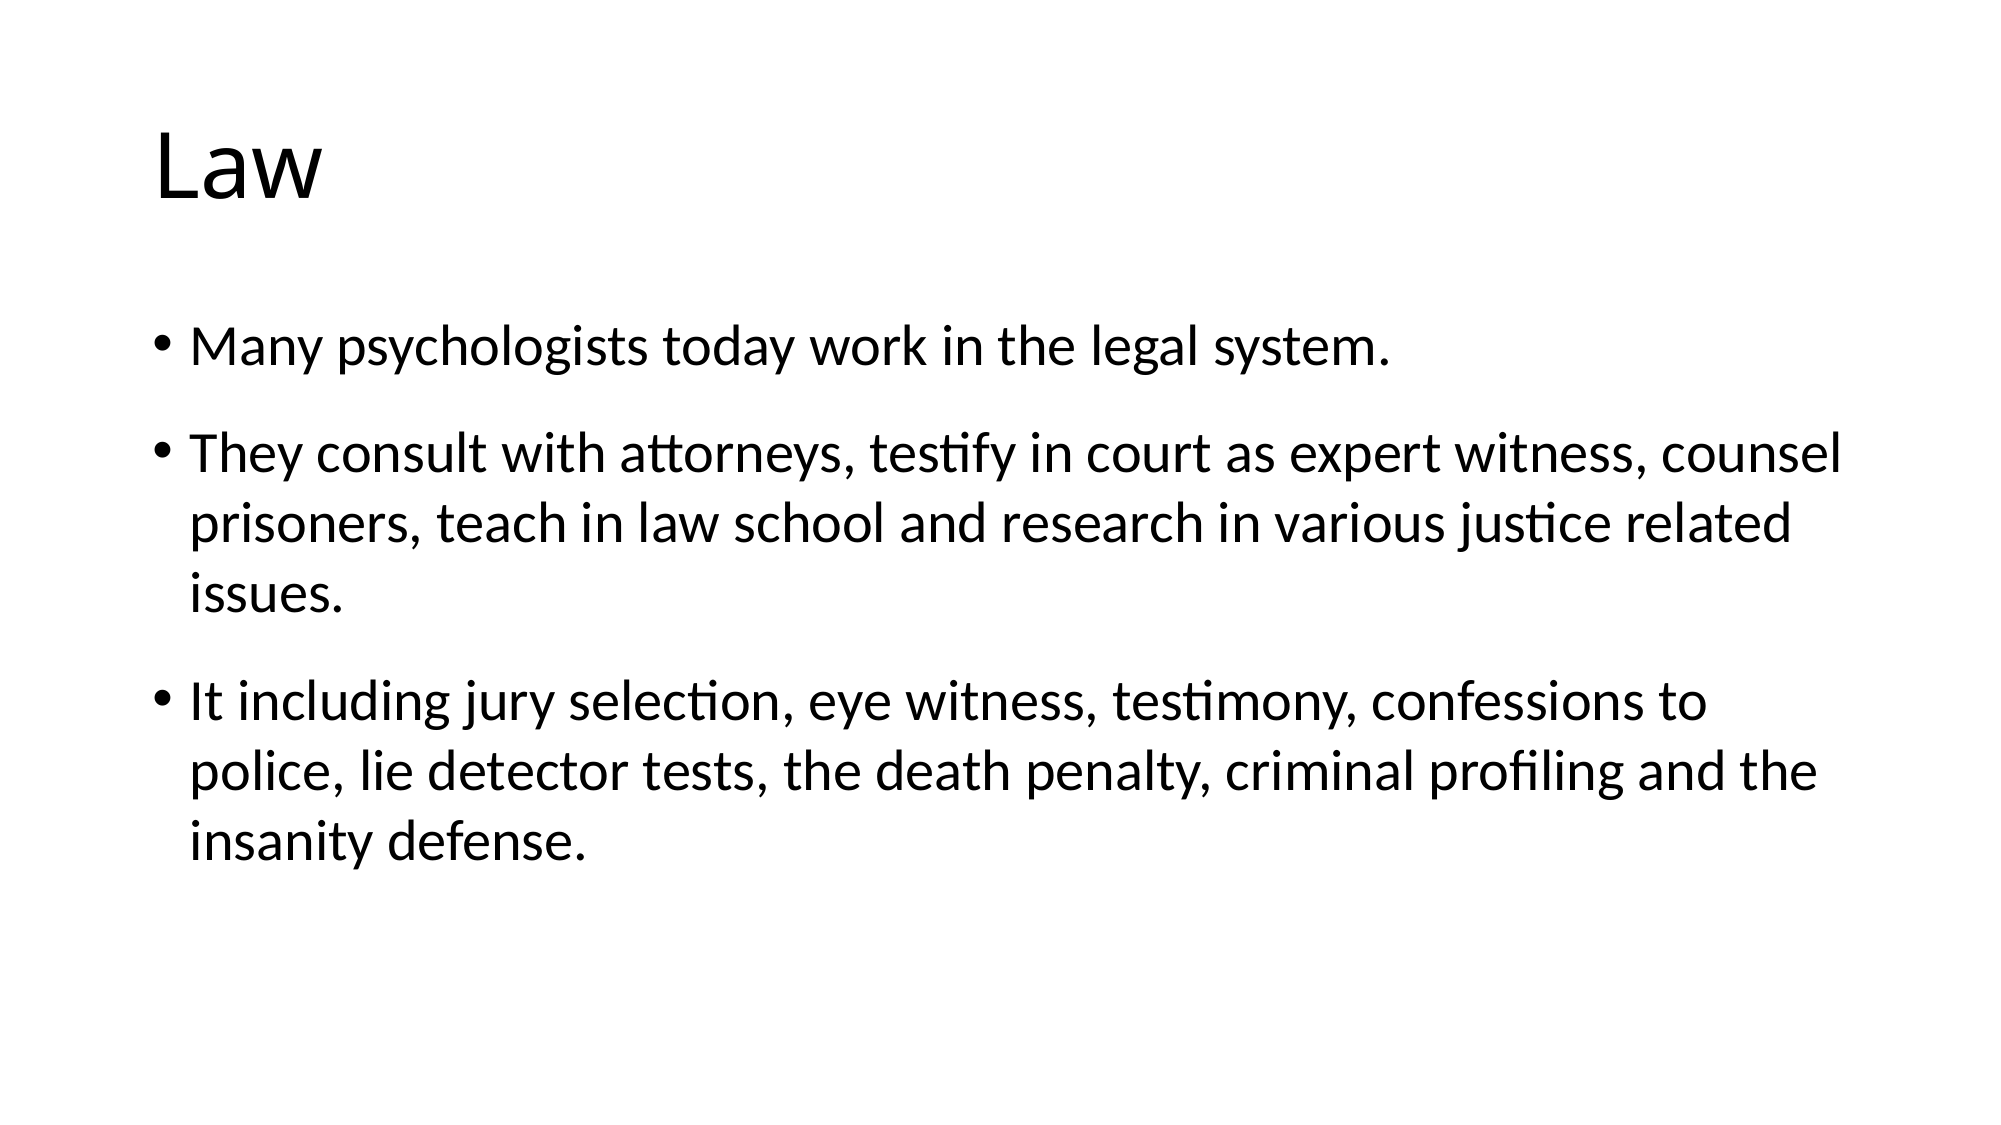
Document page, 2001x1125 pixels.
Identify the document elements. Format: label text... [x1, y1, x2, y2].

title Law [137, 59, 1863, 278]
list Many psychologists today work in the legal system. They consult with attorneys, testify in court as expert witness, counsel prisoners, teach in law school and research in various justice related issues. It including jury selection, eye witness, testimony, confessions to police, lie detector tests, the death penalty, criminal profiling and the insanity defense. [137, 299, 1863, 1014]
